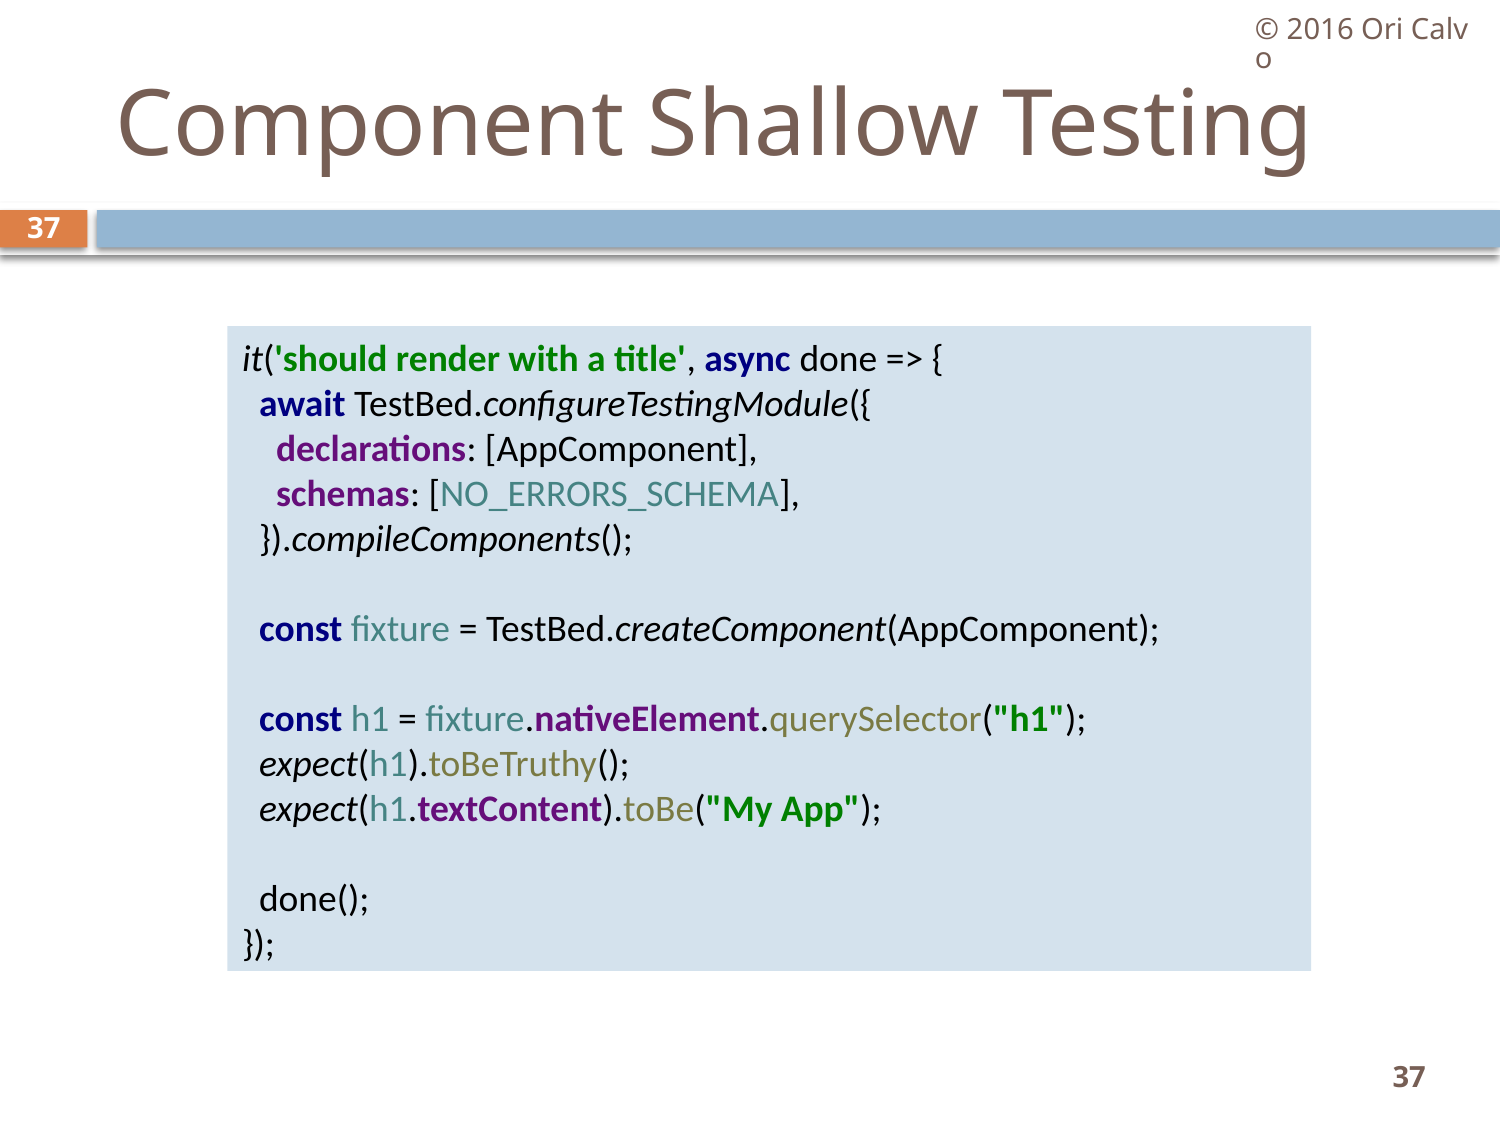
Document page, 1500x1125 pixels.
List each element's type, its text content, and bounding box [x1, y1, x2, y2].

slide_number 37 [0, 208, 88, 249]
footer © 2016 Ori Calvo [1240, 0, 1500, 60]
text_box it('should render with a title', async done => { await TestBed.configureTestingModule({ declarations: [AppComponent], schemas: [NO_ERRORS_SCHEMA], }).compileComponents(); const fixture = TestBed.createComponent(AppComponent); const h1 = fixture.nativeElement.querySelector("h1"); expect(h1).toBeTruthy(); expect(h1.textContent).toBe("My App"); done(); }); [227, 326, 1312, 971]
title Component Shallow Testing [100, 37, 1438, 200]
